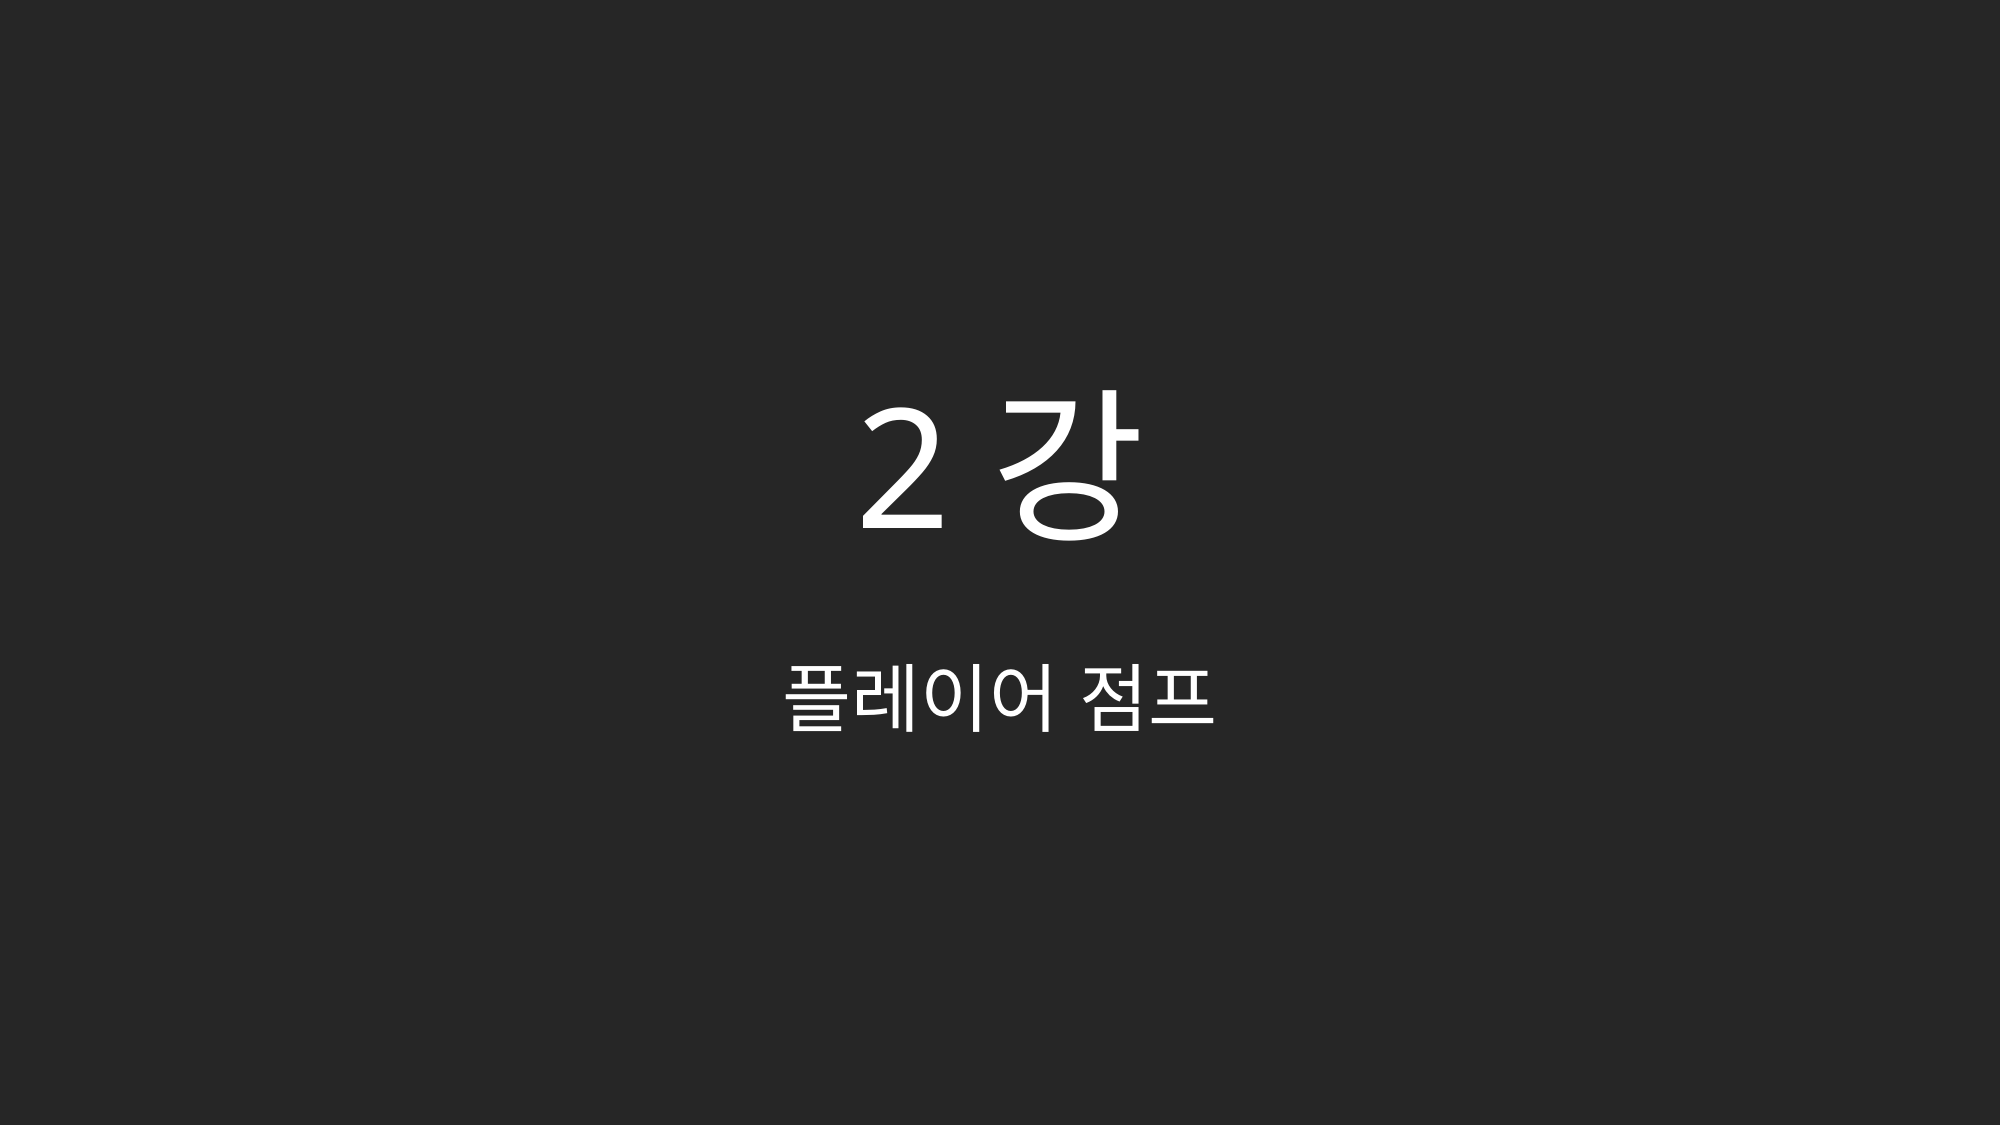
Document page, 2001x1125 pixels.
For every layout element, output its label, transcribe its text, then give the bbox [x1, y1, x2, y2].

text_box 2강 플레이어 점프 [695, 354, 1305, 749]
